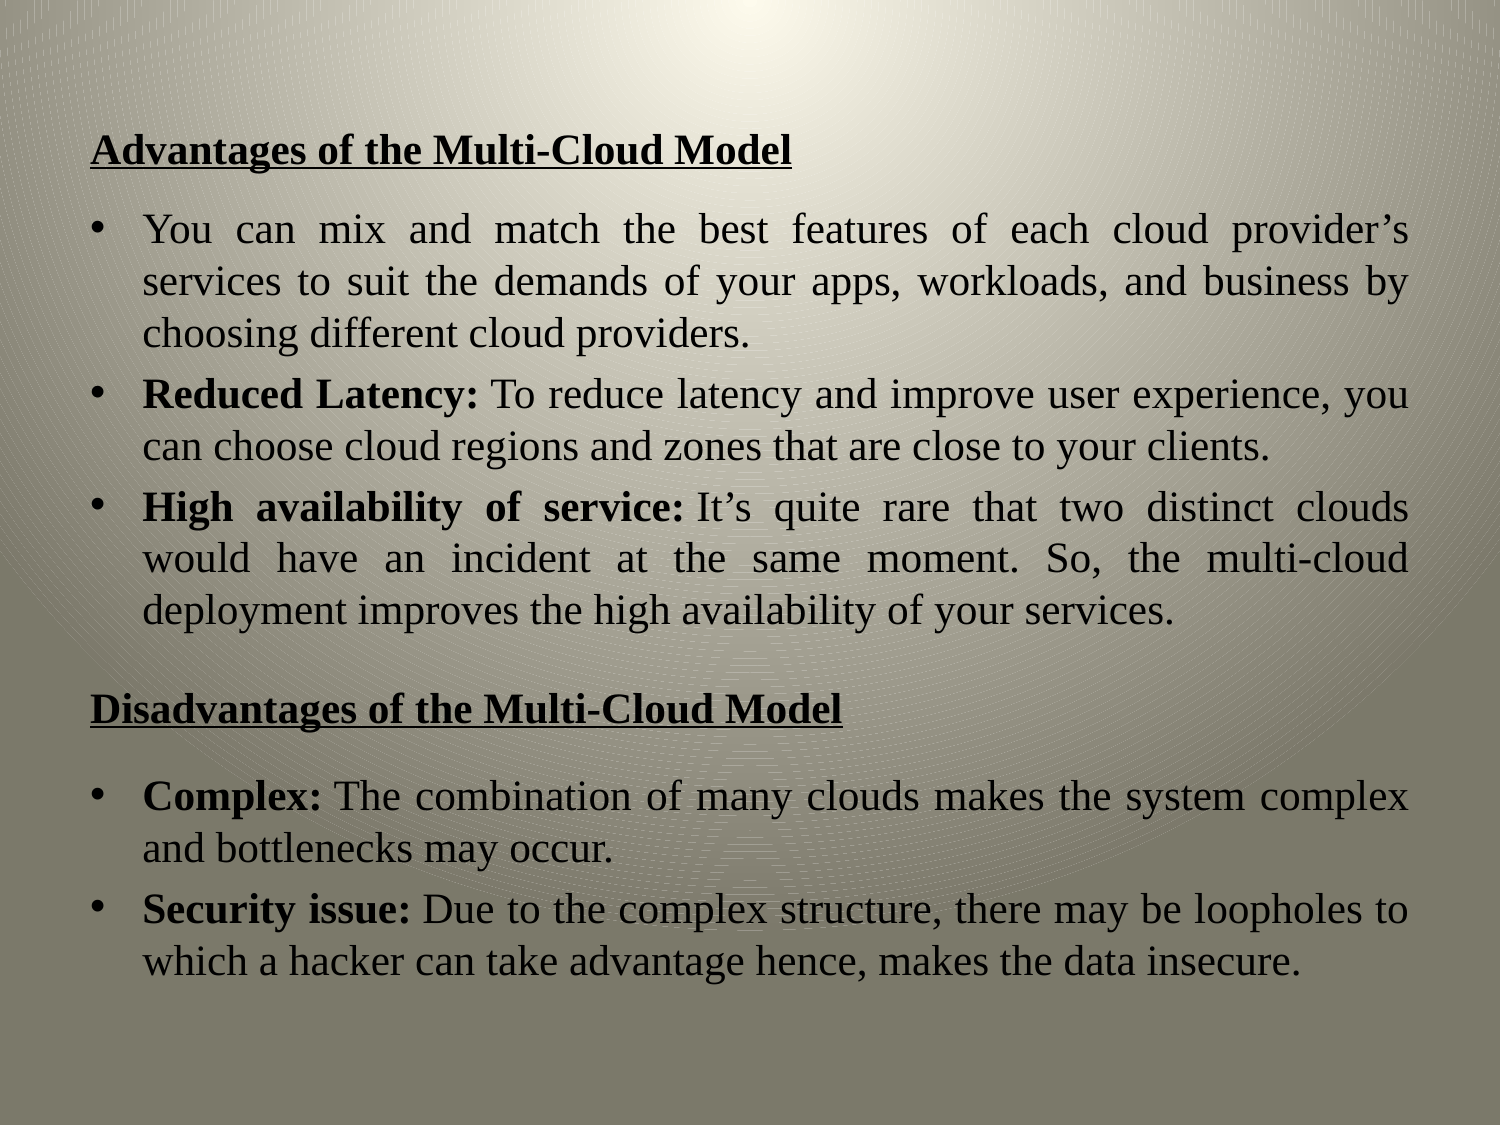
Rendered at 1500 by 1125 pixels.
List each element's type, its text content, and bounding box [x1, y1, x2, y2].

list Advantages of the Multi-Cloud Model You can mix and match the best features of each cloud provider’s services to suit the demands of your apps, workloads, and business by choosing different cloud providers. Reduced Latency: To reduce latency and improve user experience, you can choose cloud regions and zones that are close to your clients. High availability of service: It’s quite rare that two distinct clouds would have an incident at the same moment. So, the multi-cloud deployment improves the high availability of your services. Disadvantages of the Multi-Cloud Model Complex: The combination of many clouds makes the system complex and bottlenecks may occur. Security issue: Due to the complex structure, there may be loopholes to which a hacker can take advantage hence, makes the data insecure. [75, 113, 1425, 1005]
